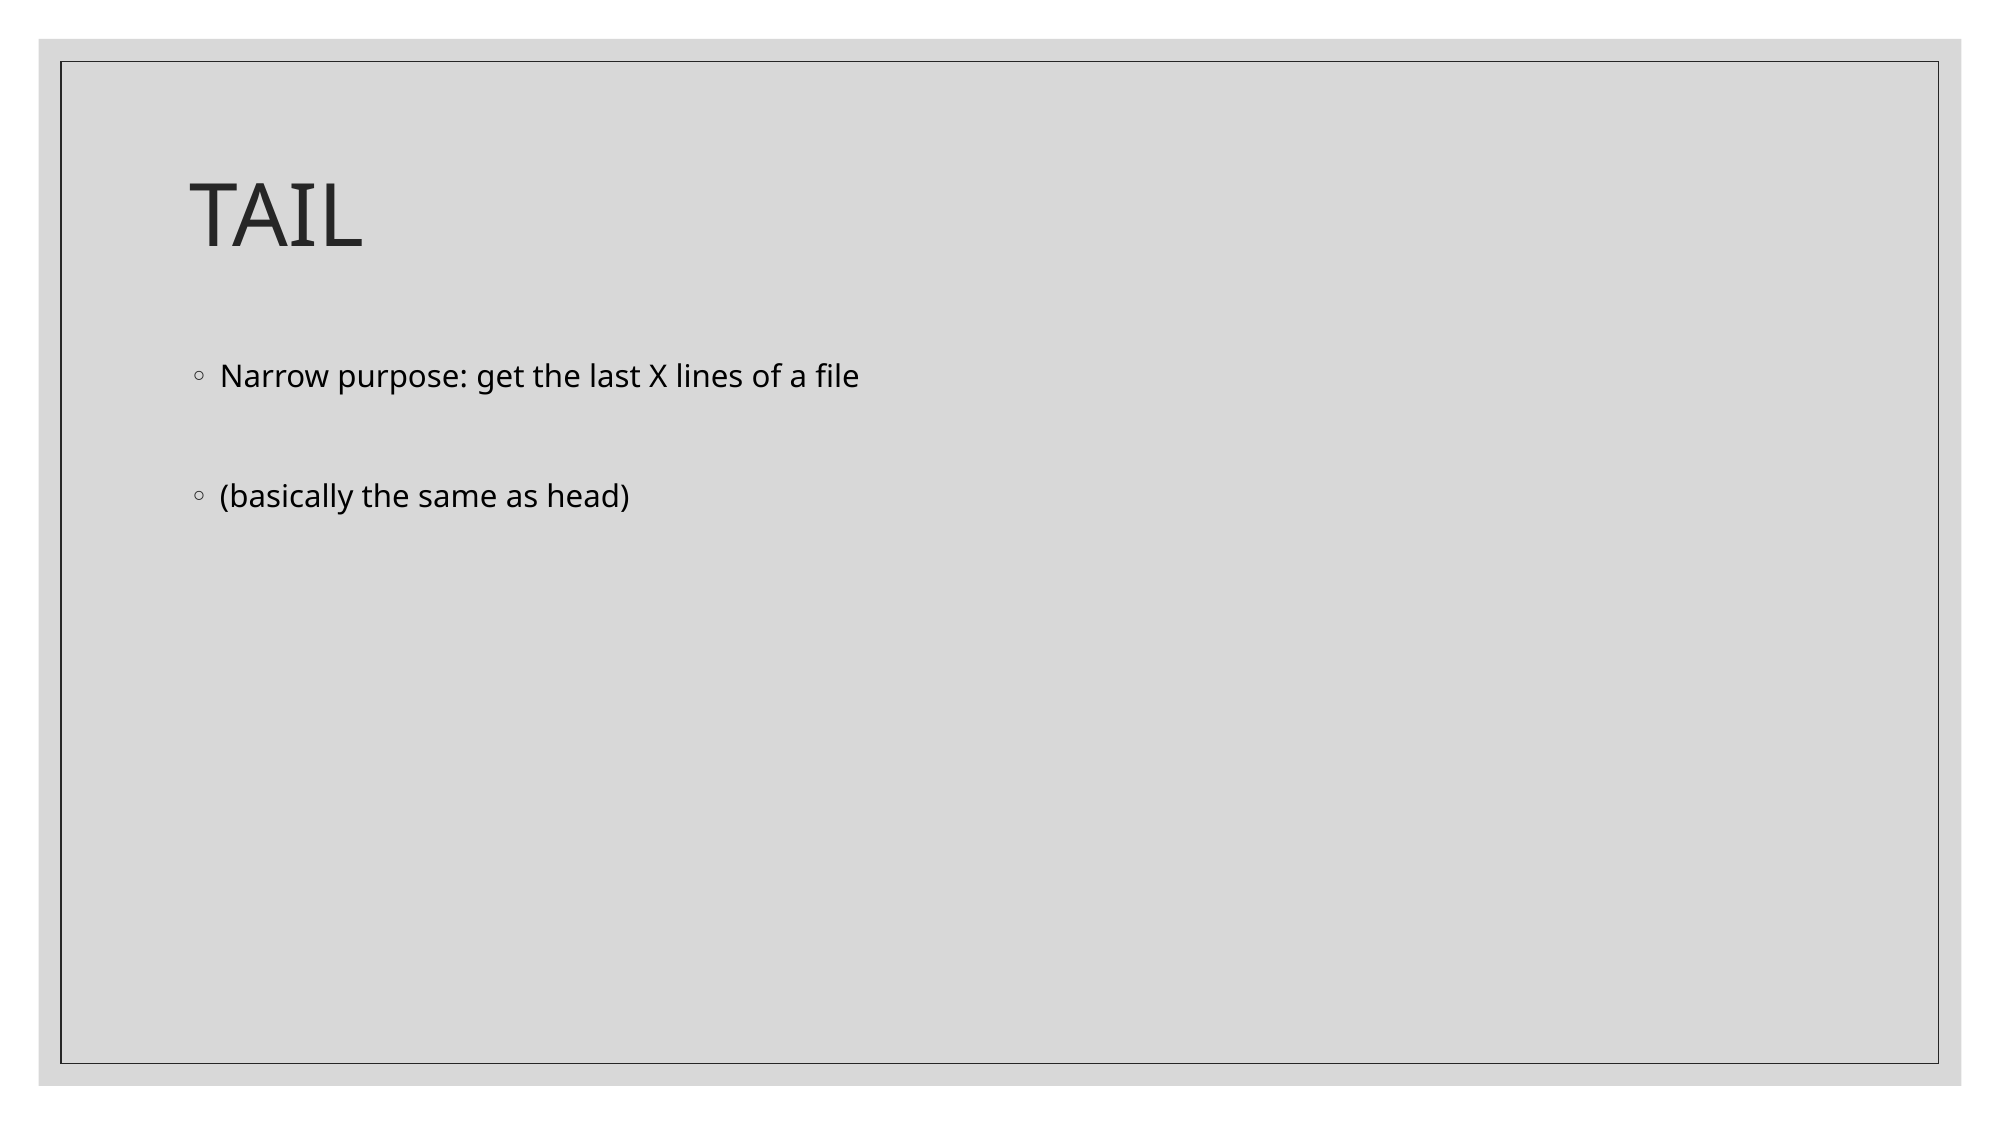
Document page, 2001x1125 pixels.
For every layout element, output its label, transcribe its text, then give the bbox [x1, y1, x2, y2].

title TAIL [174, 105, 1825, 331]
list Narrow purpose: get the last X lines of a file (basically the same as head) [174, 345, 1825, 977]
